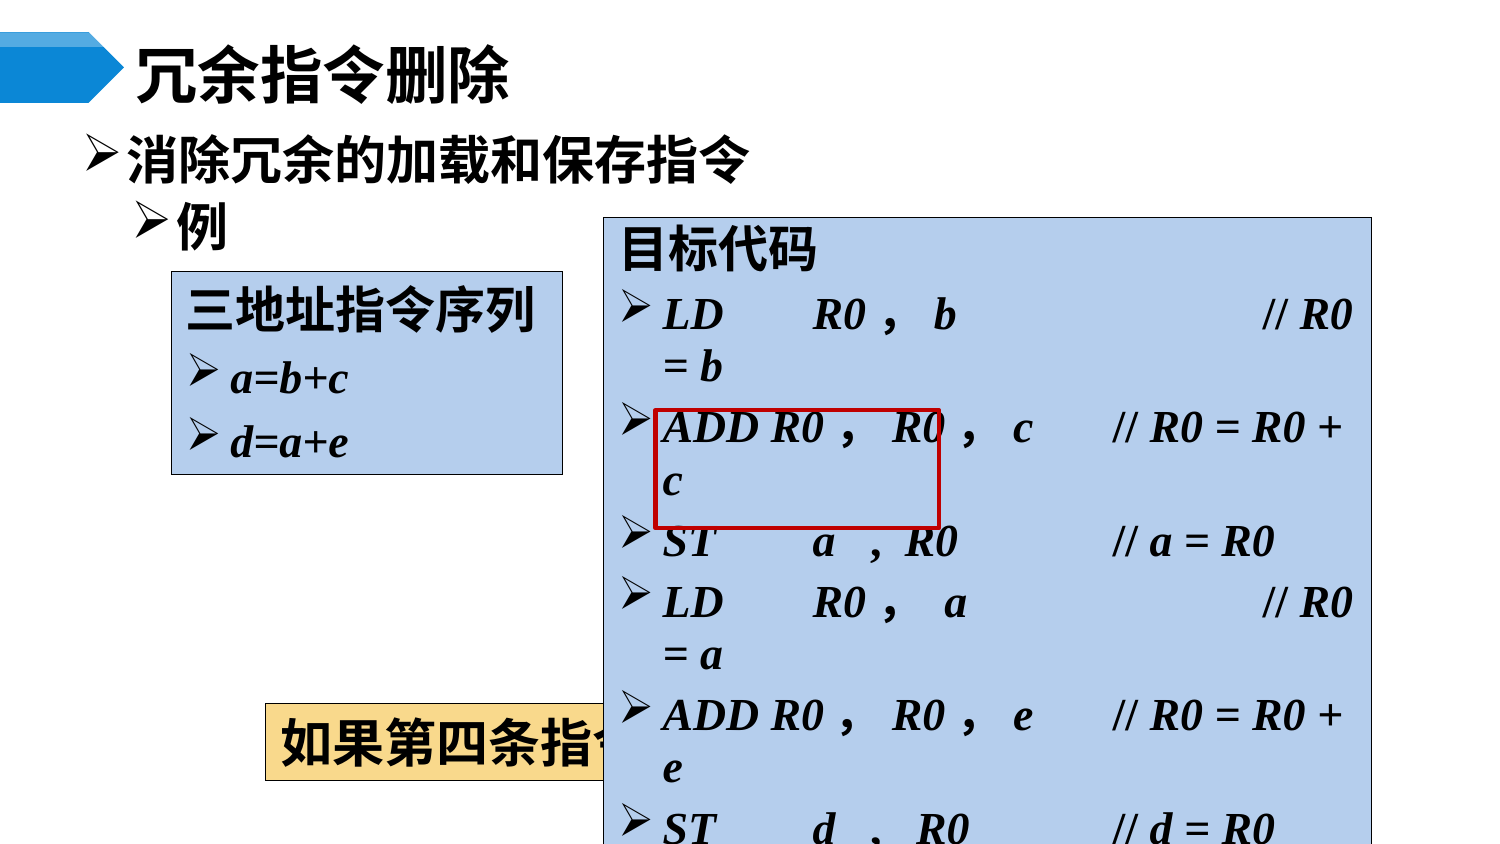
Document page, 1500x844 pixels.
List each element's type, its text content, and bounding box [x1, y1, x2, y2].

title 冗余指令删除 [123, 43, 1425, 103]
list 消除冗余的加载和保存指令 例 [70, 128, 1043, 659]
text_box 如果第四条指令有标号，则不可以删除 [265, 703, 603, 781]
text_box 目标代码 LD R0，b // R0 = b ADD R0，R0，c // R0 = R0 + c ST a , R0 // a = R0 LD R0， a // R0 = a ADD R0，R0，e // R0 = R0 + e ST d , R0 // d = R0 [603, 217, 1372, 844]
text_box [654, 409, 940, 529]
text_box 三地址指令序列 a=b+c d=a+e [171, 271, 563, 475]
